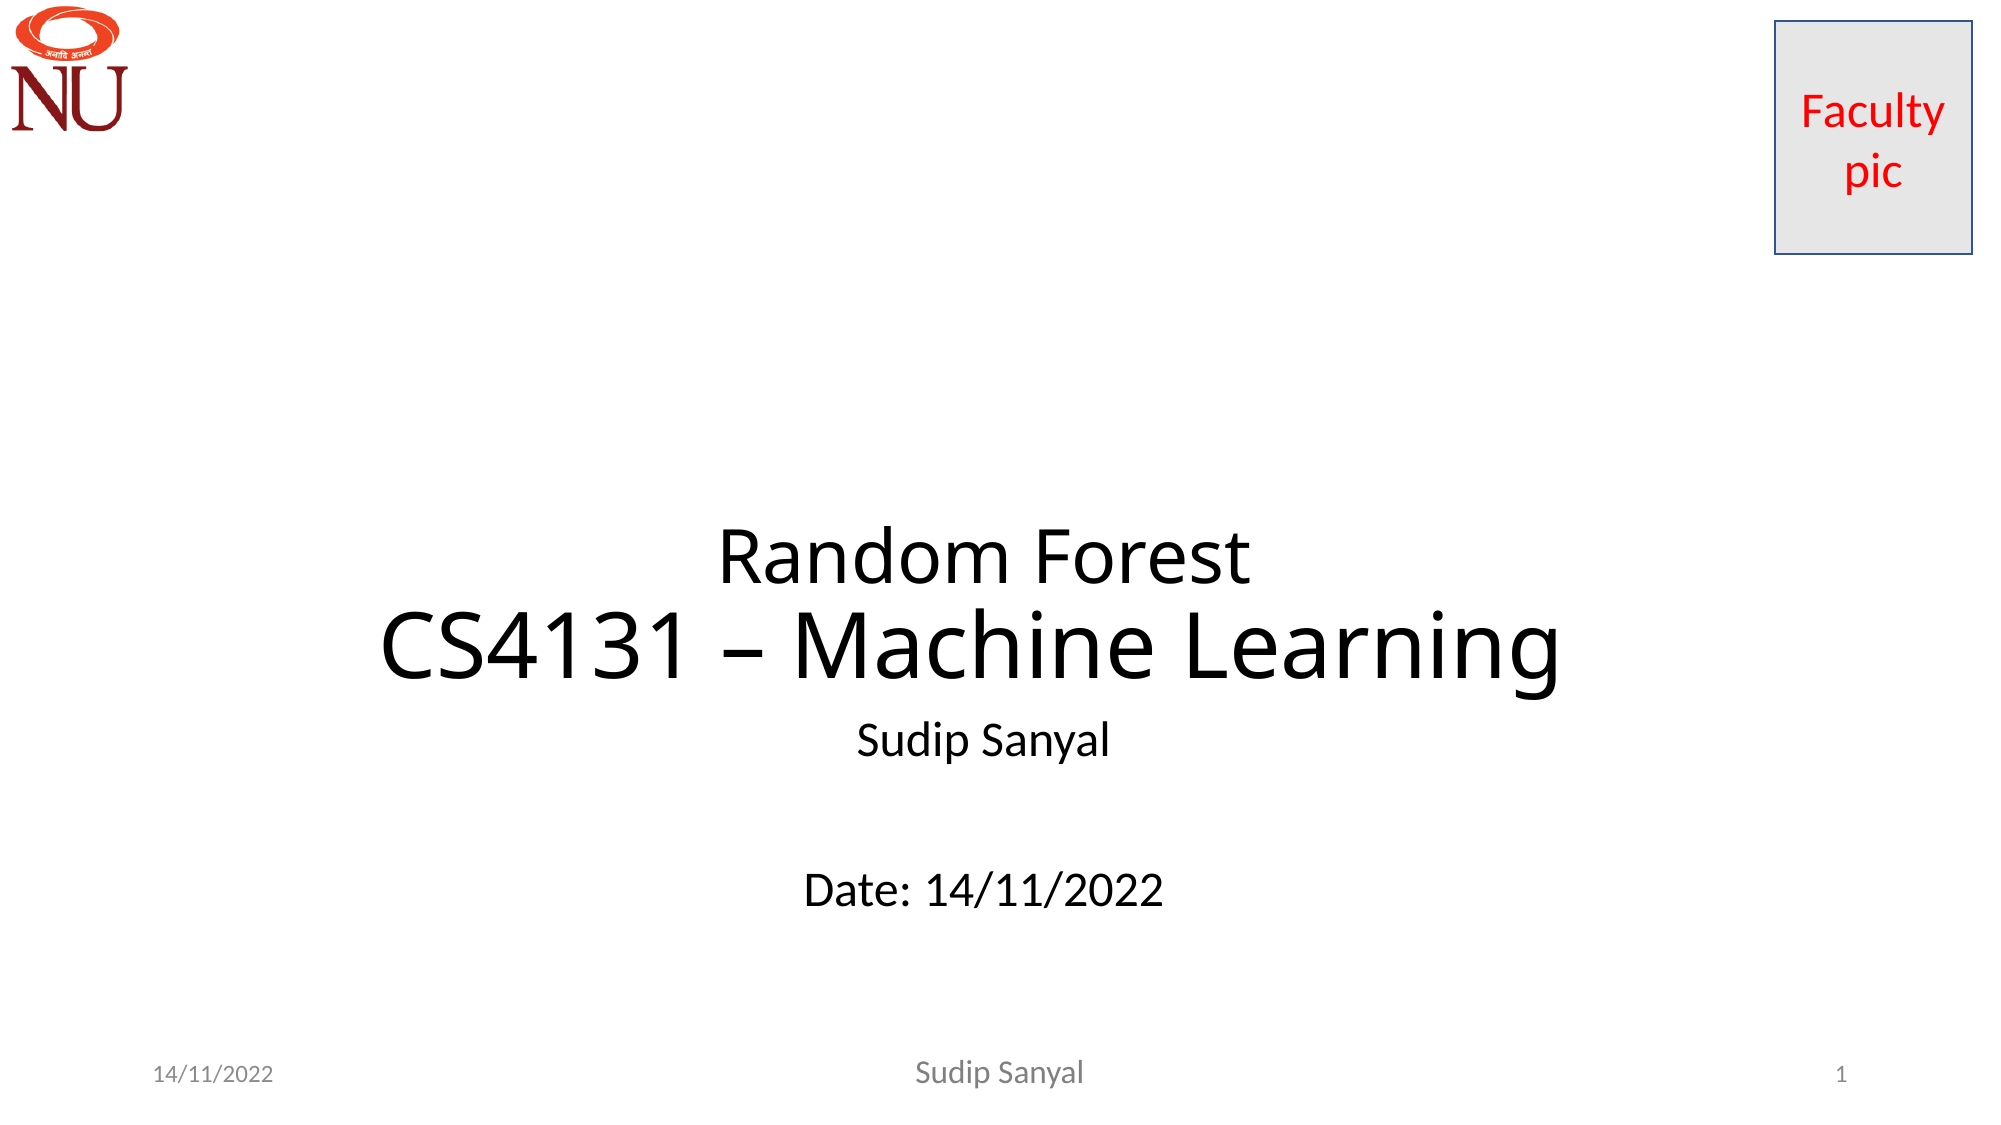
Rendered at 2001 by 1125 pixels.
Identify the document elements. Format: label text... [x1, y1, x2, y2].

footer Sudip Sanyal [662, 1042, 1338, 1103]
subtitle Sudip Sanyal Date: 14/11/2022 [233, 706, 1734, 978]
title Random Forest CS4131 – Machine Learning [233, 260, 1734, 706]
text_box Faculty pic [1774, 20, 1973, 255]
slide_number 1 [1412, 1042, 1863, 1103]
picture [0, 1, 140, 141]
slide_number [137, 1042, 588, 1103]
